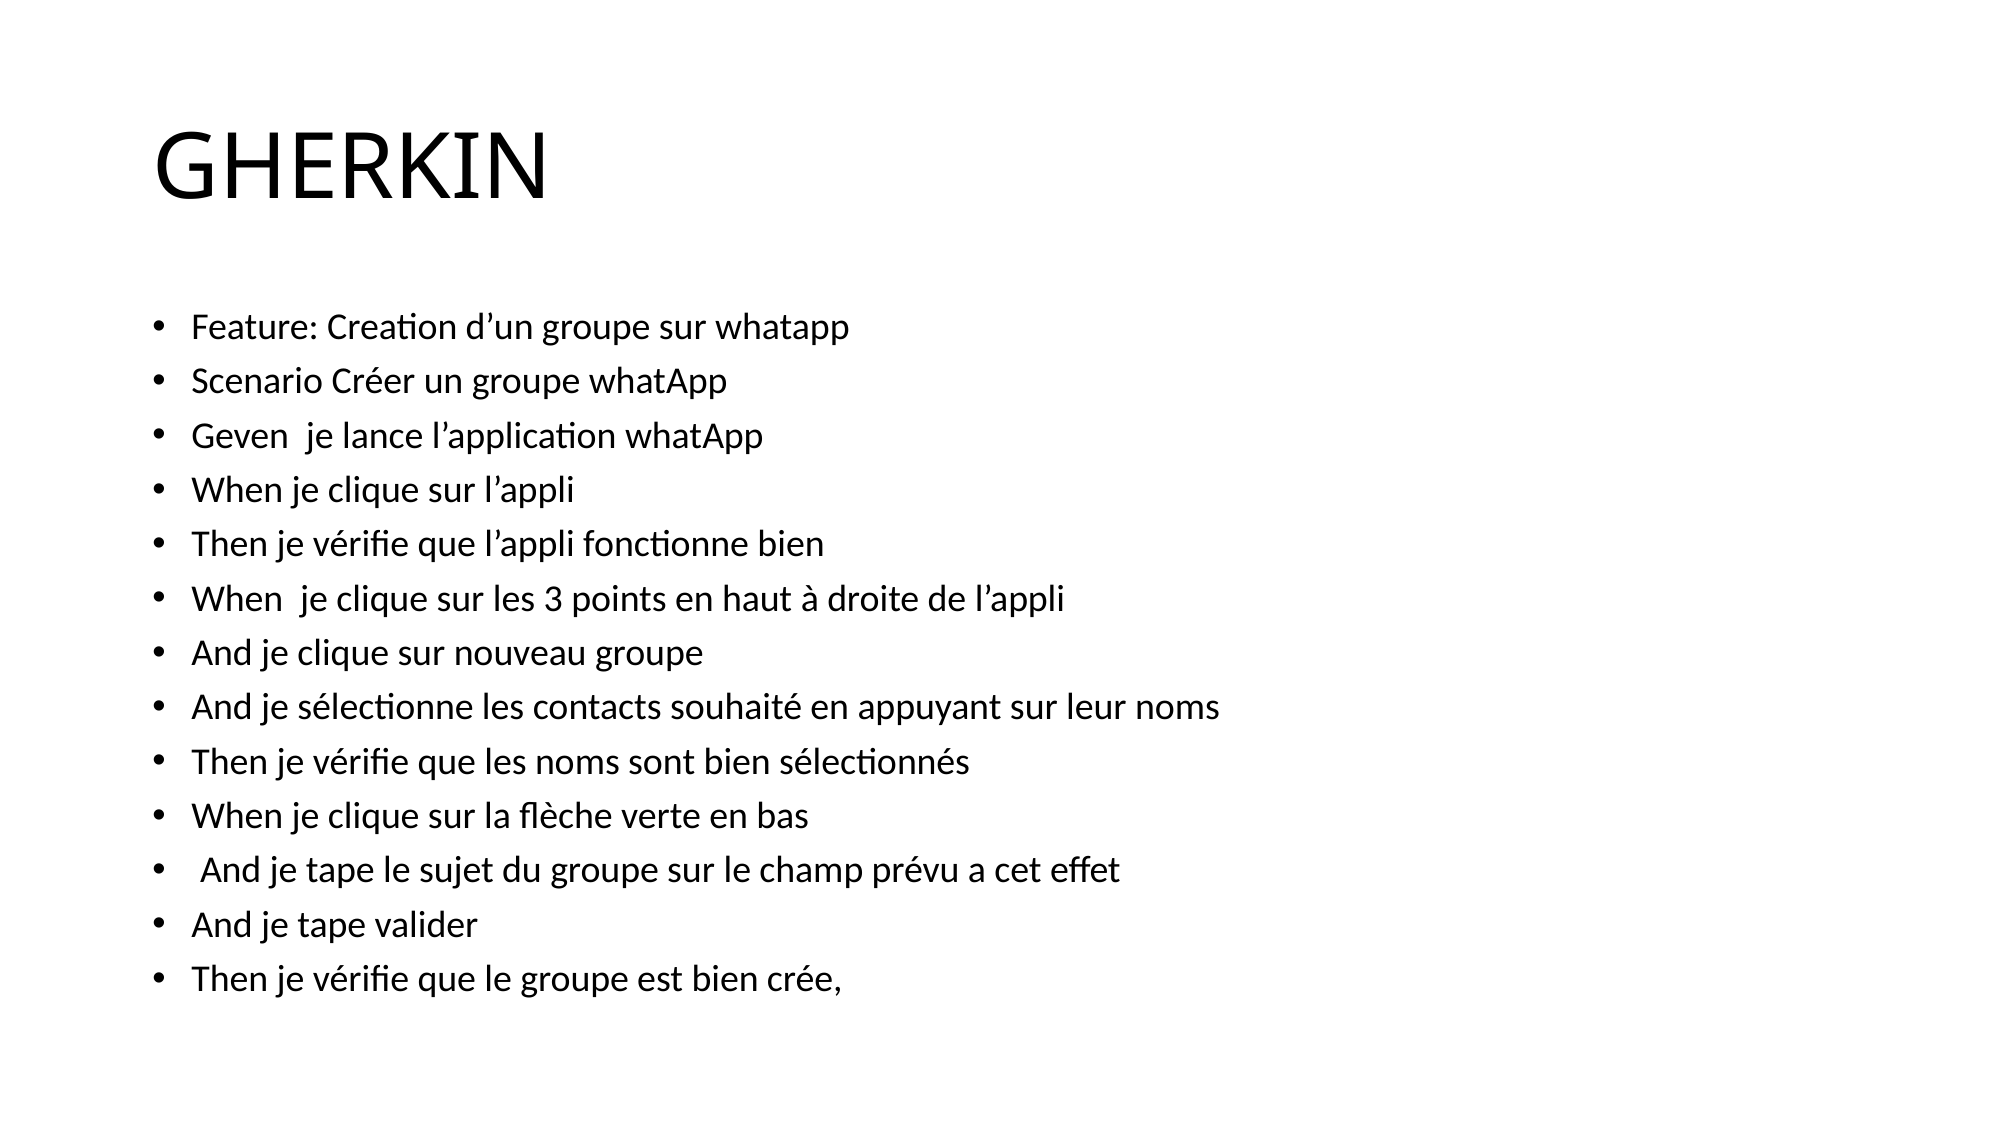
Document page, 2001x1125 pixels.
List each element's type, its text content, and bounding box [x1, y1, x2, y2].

title GHERKIN [137, 59, 1863, 278]
list Feature: Creation d’un groupe sur whatapp Scenario Créer un groupe whatApp Geven je lance l’application whatApp When je clique sur l’appli Then je vérifie que l’appli fonctionne bien When je clique sur les 3 points en haut à droite de l’appli And je clique sur nouveau groupe And je sélectionne les contacts souhaité en appuyant sur leur noms Then je vérifie que les noms sont bien sélectionnés When je clique sur la flèche verte en bas And je tape le sujet du groupe sur le champ prévu a cet effet And je tape valider Then je vérifie que le groupe est bien crée, [137, 299, 1863, 1014]
